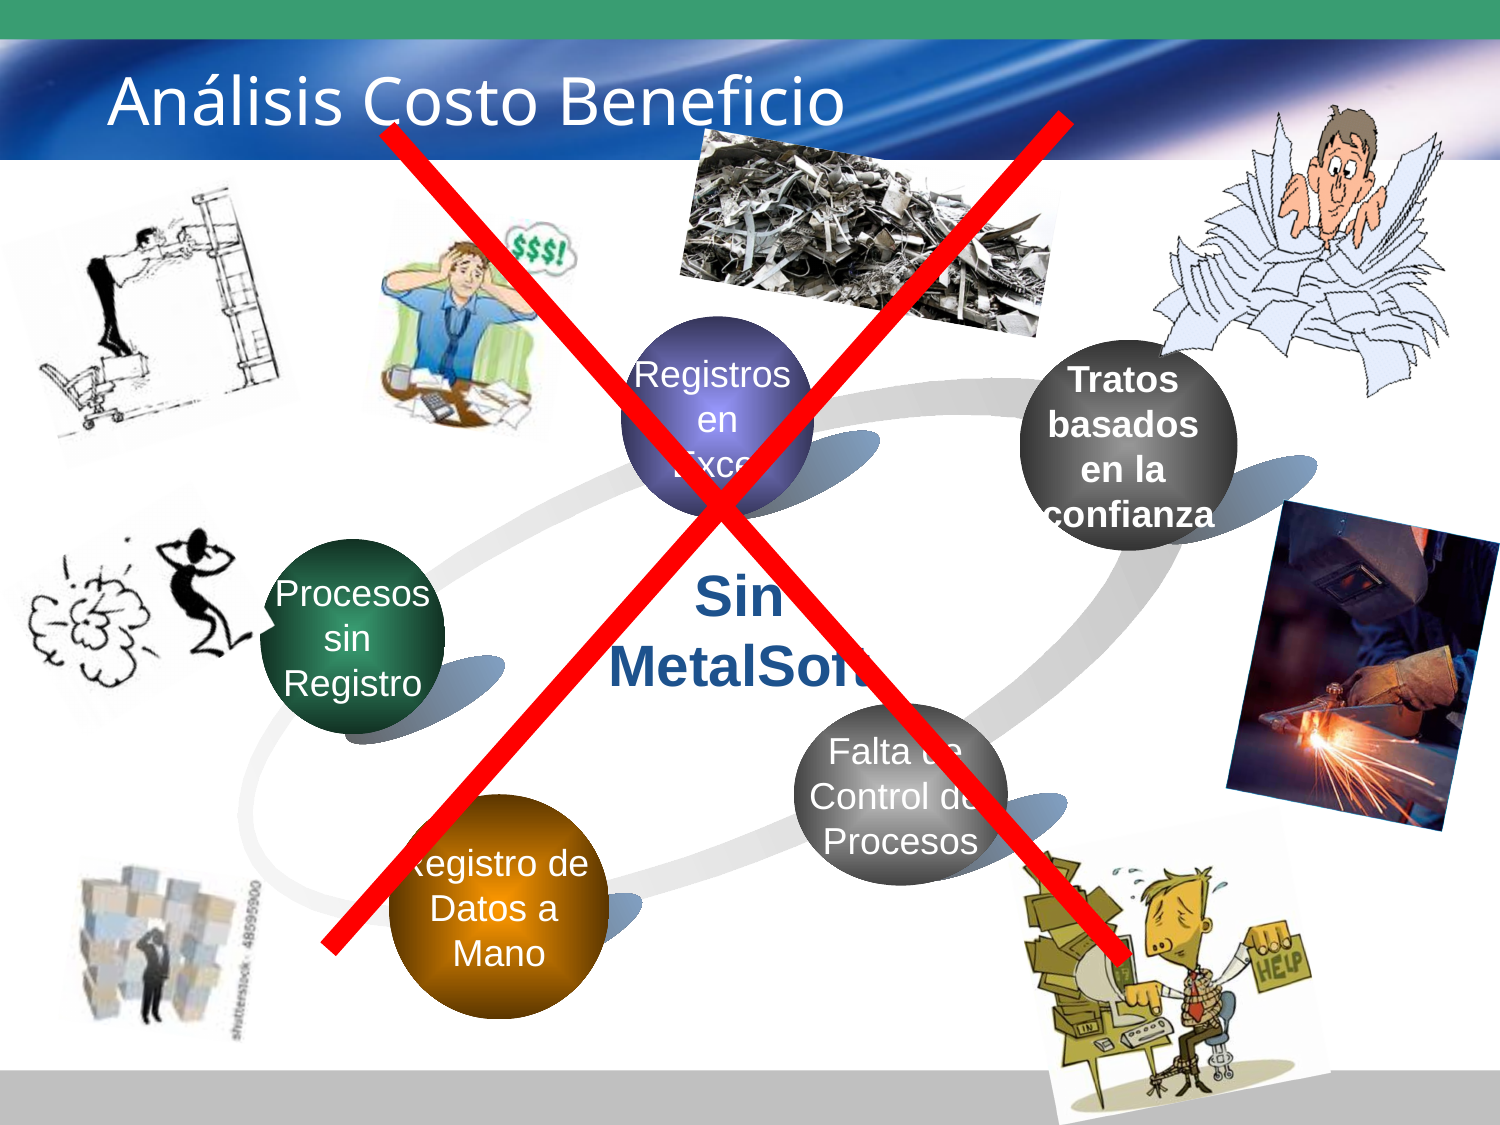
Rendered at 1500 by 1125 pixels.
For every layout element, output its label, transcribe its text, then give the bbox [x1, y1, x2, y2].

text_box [204, 446, 1025, 1020]
picture [2, 482, 248, 736]
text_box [280, 163, 1114, 903]
picture [60, 857, 256, 1043]
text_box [339, 175, 1173, 915]
picture [1030, 829, 1330, 1124]
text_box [1177, 403, 1326, 1020]
title Análisis Costo Beneficio [74, 52, 1451, 145]
picture [1251, 509, 1499, 831]
picture [2, 177, 275, 469]
picture [0, 40, 1500, 427]
